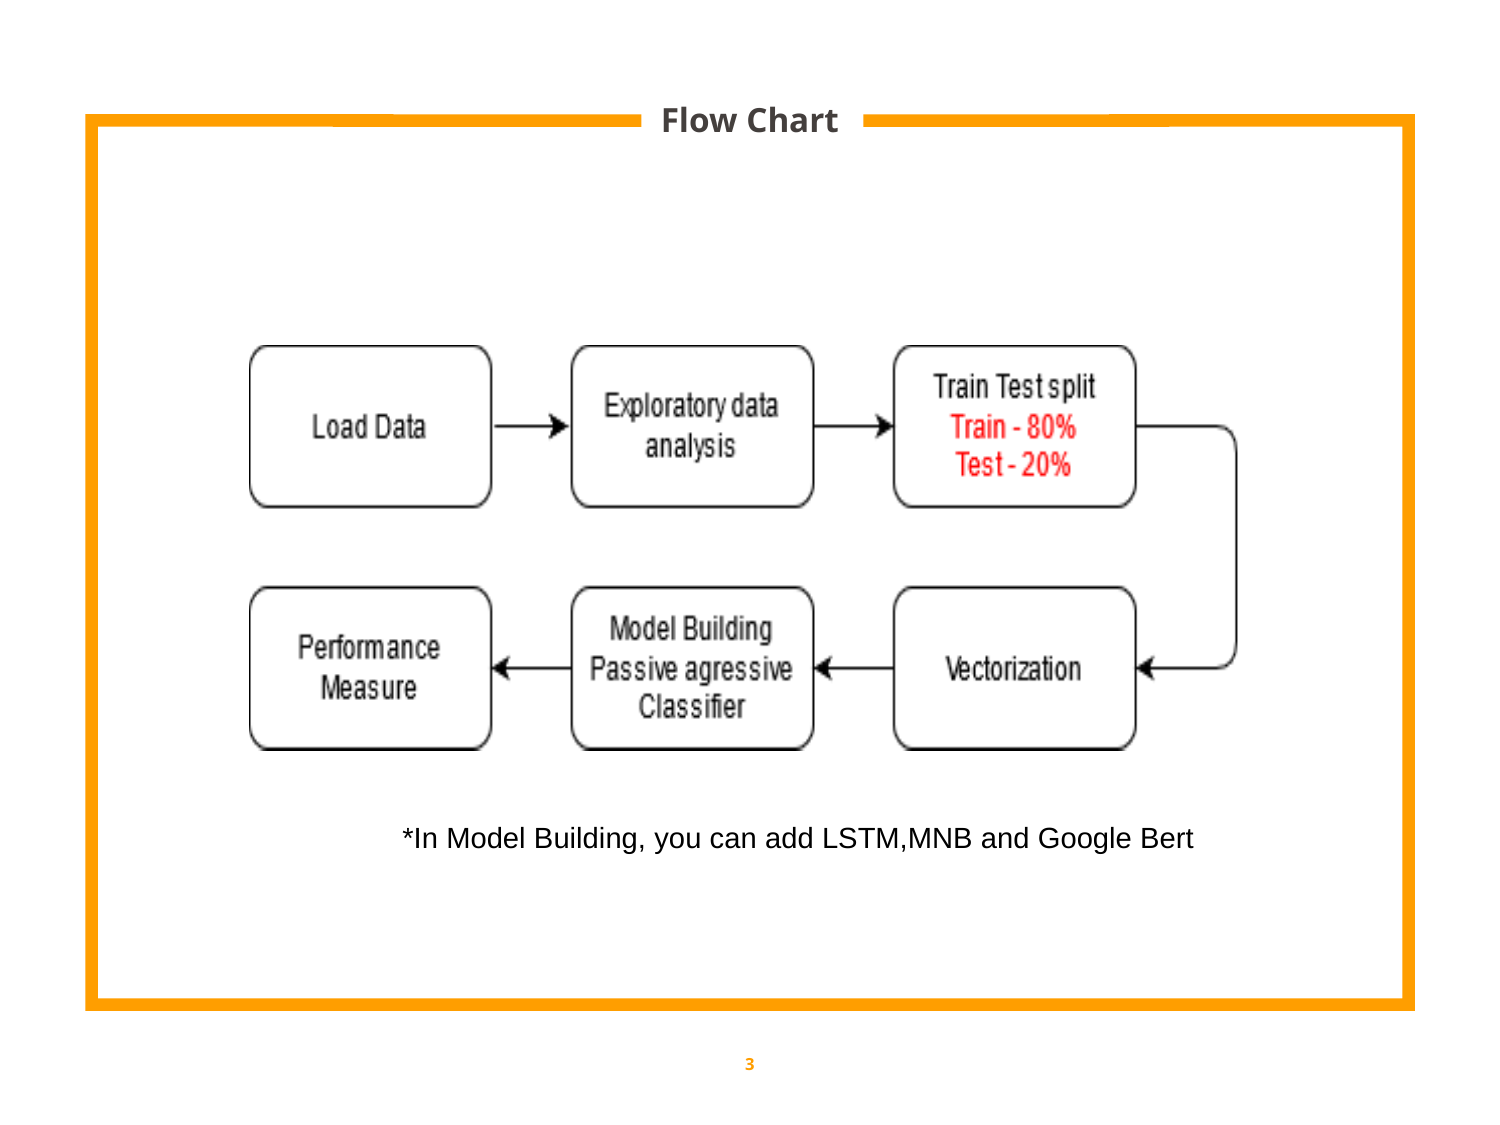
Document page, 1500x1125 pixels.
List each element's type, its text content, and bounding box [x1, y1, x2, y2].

title Flow Chart [641, 70, 859, 169]
text_box *In Model Building, you can add LSTM,MNB and Google Bert [387, 812, 1338, 863]
slide_number 3 [0, 1004, 1500, 1125]
picture [249, 345, 1254, 751]
